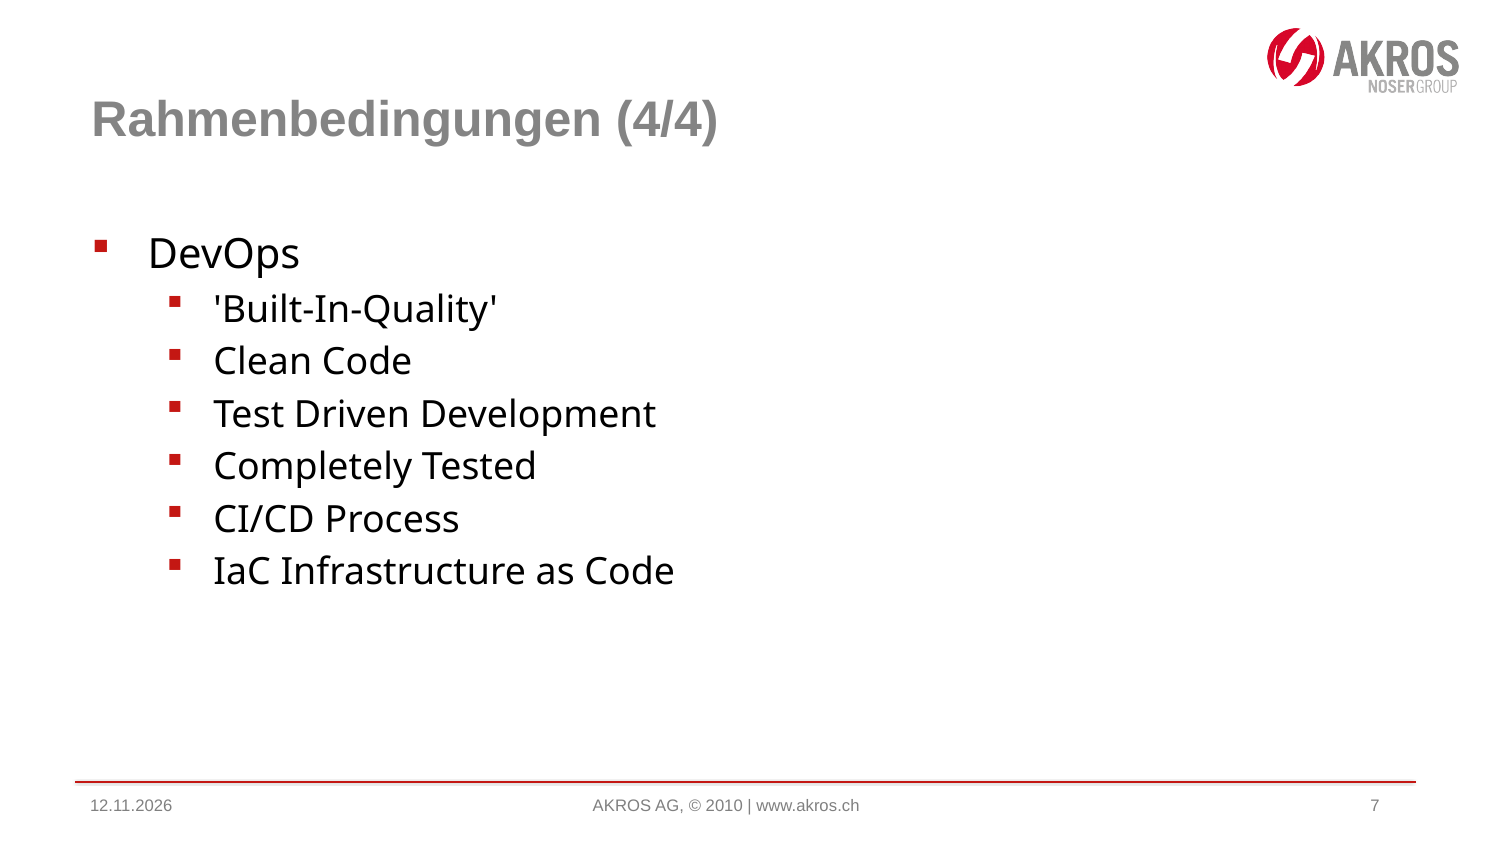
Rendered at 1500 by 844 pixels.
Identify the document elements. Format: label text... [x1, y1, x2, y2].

list DevOps 'Built-In-Quality' Clean Code Test Driven Development Completely Tested CI/CD Process IaC Infrastructure as Code [76, 226, 1395, 754]
picture [1267, 28, 1459, 93]
title Rahmenbedingungen (4/4) [76, 58, 1069, 174]
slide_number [75, 782, 247, 827]
footer AKROS AG, © 2010 | www.akros.ch [269, 782, 1184, 827]
slide_number 7 [1211, 782, 1395, 827]
